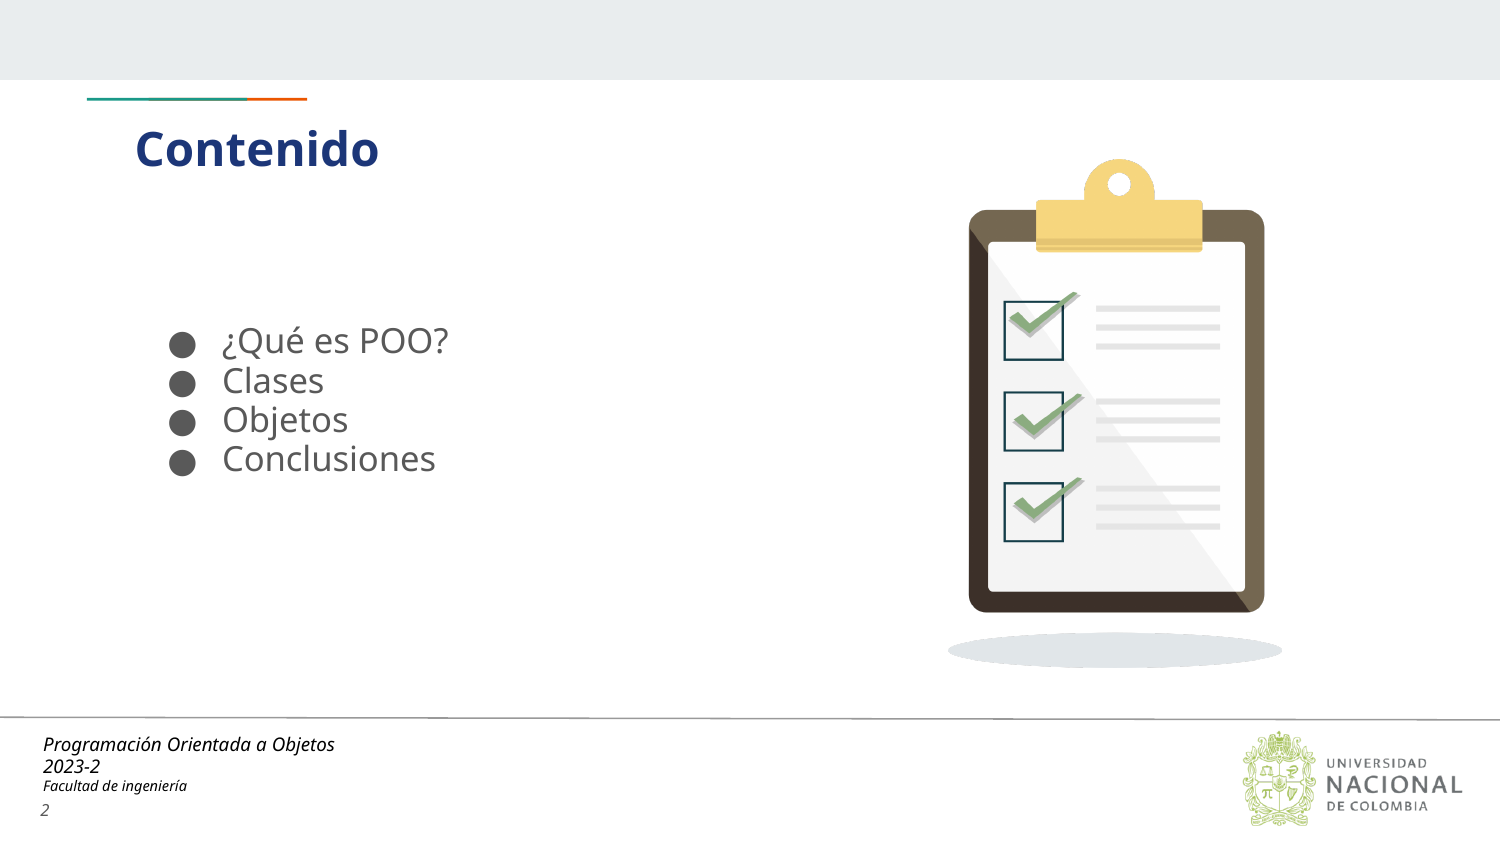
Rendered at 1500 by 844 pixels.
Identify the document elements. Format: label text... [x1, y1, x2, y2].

slide_number ‹#› [25, 779, 116, 844]
picture [948, 159, 1282, 669]
list ¿Qué es POO? Clases Objetos Conclusiones [132, 307, 903, 537]
title Contenido [119, 103, 1381, 192]
picture [1239, 727, 1466, 829]
